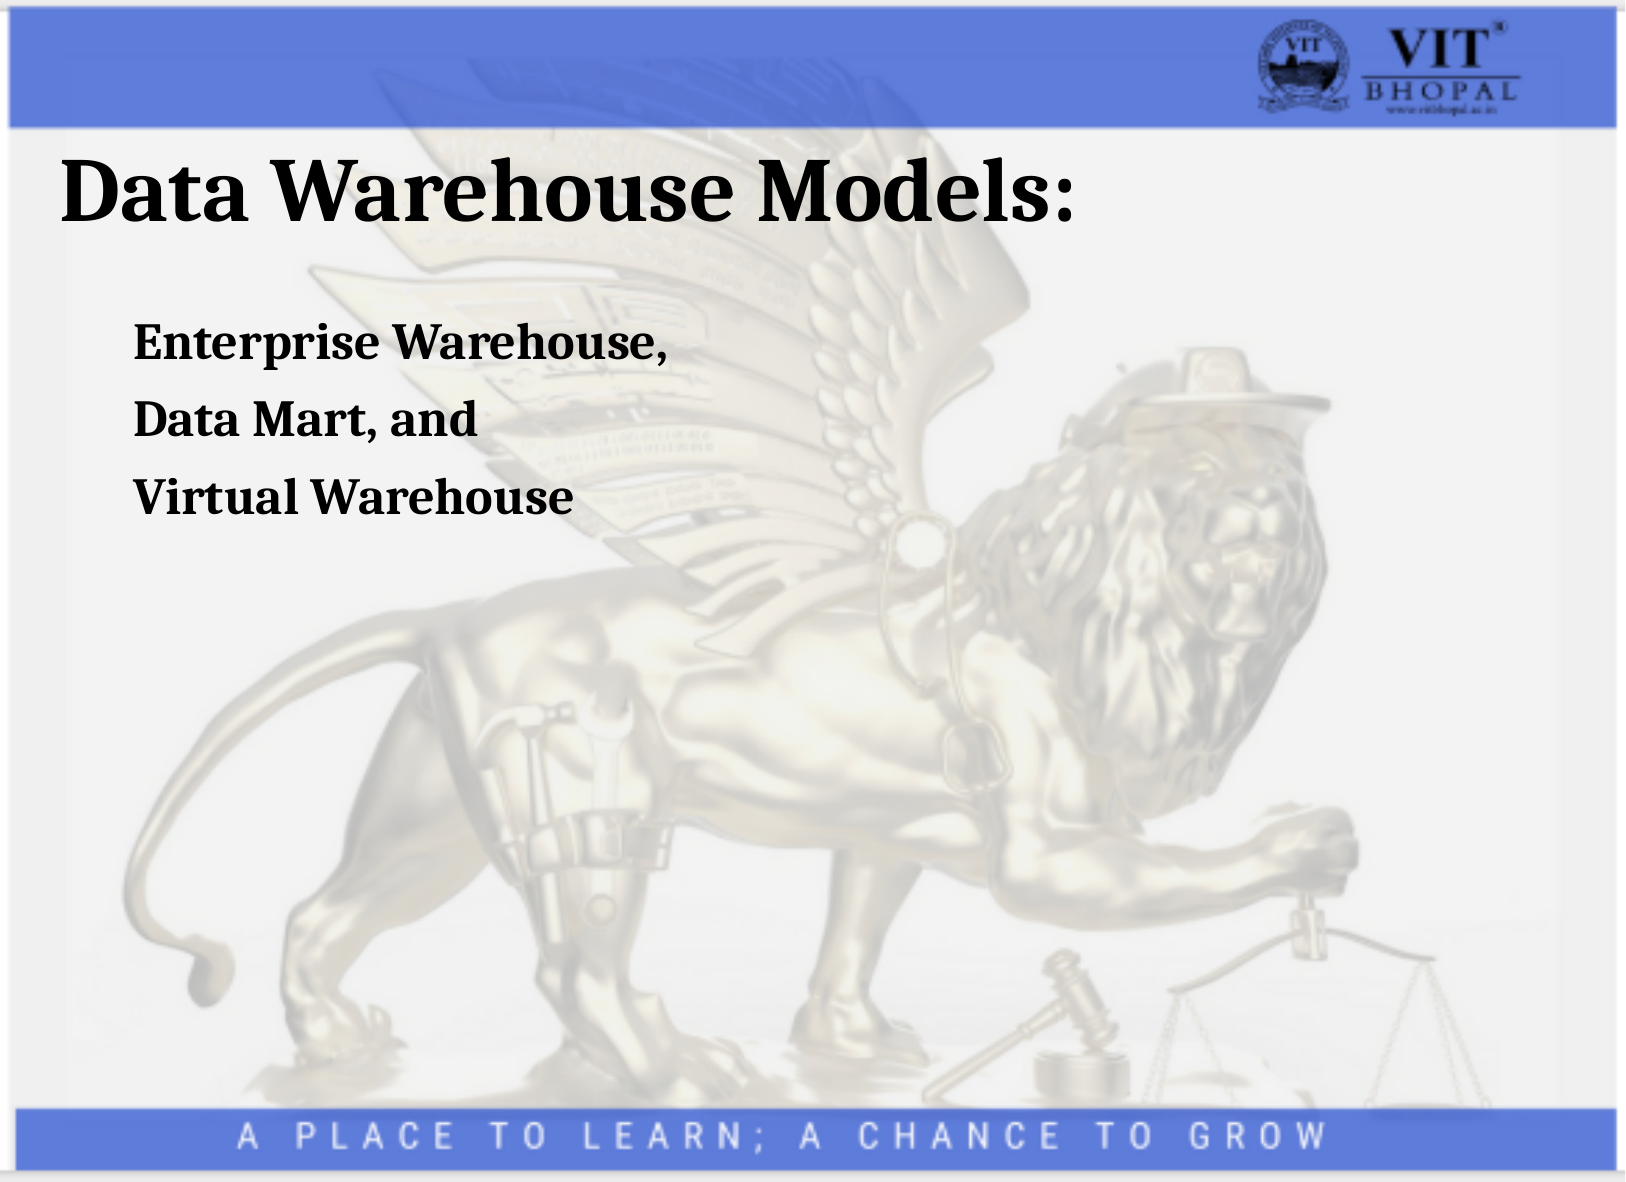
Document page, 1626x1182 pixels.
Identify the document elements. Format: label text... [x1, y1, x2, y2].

picture [0, 0, 1626, 1182]
list Enterprise Warehouse, Data Mart, and Virtual Warehouse [80, 307, 1482, 566]
title Data Warehouse Models: [44, 165, 1447, 249]
